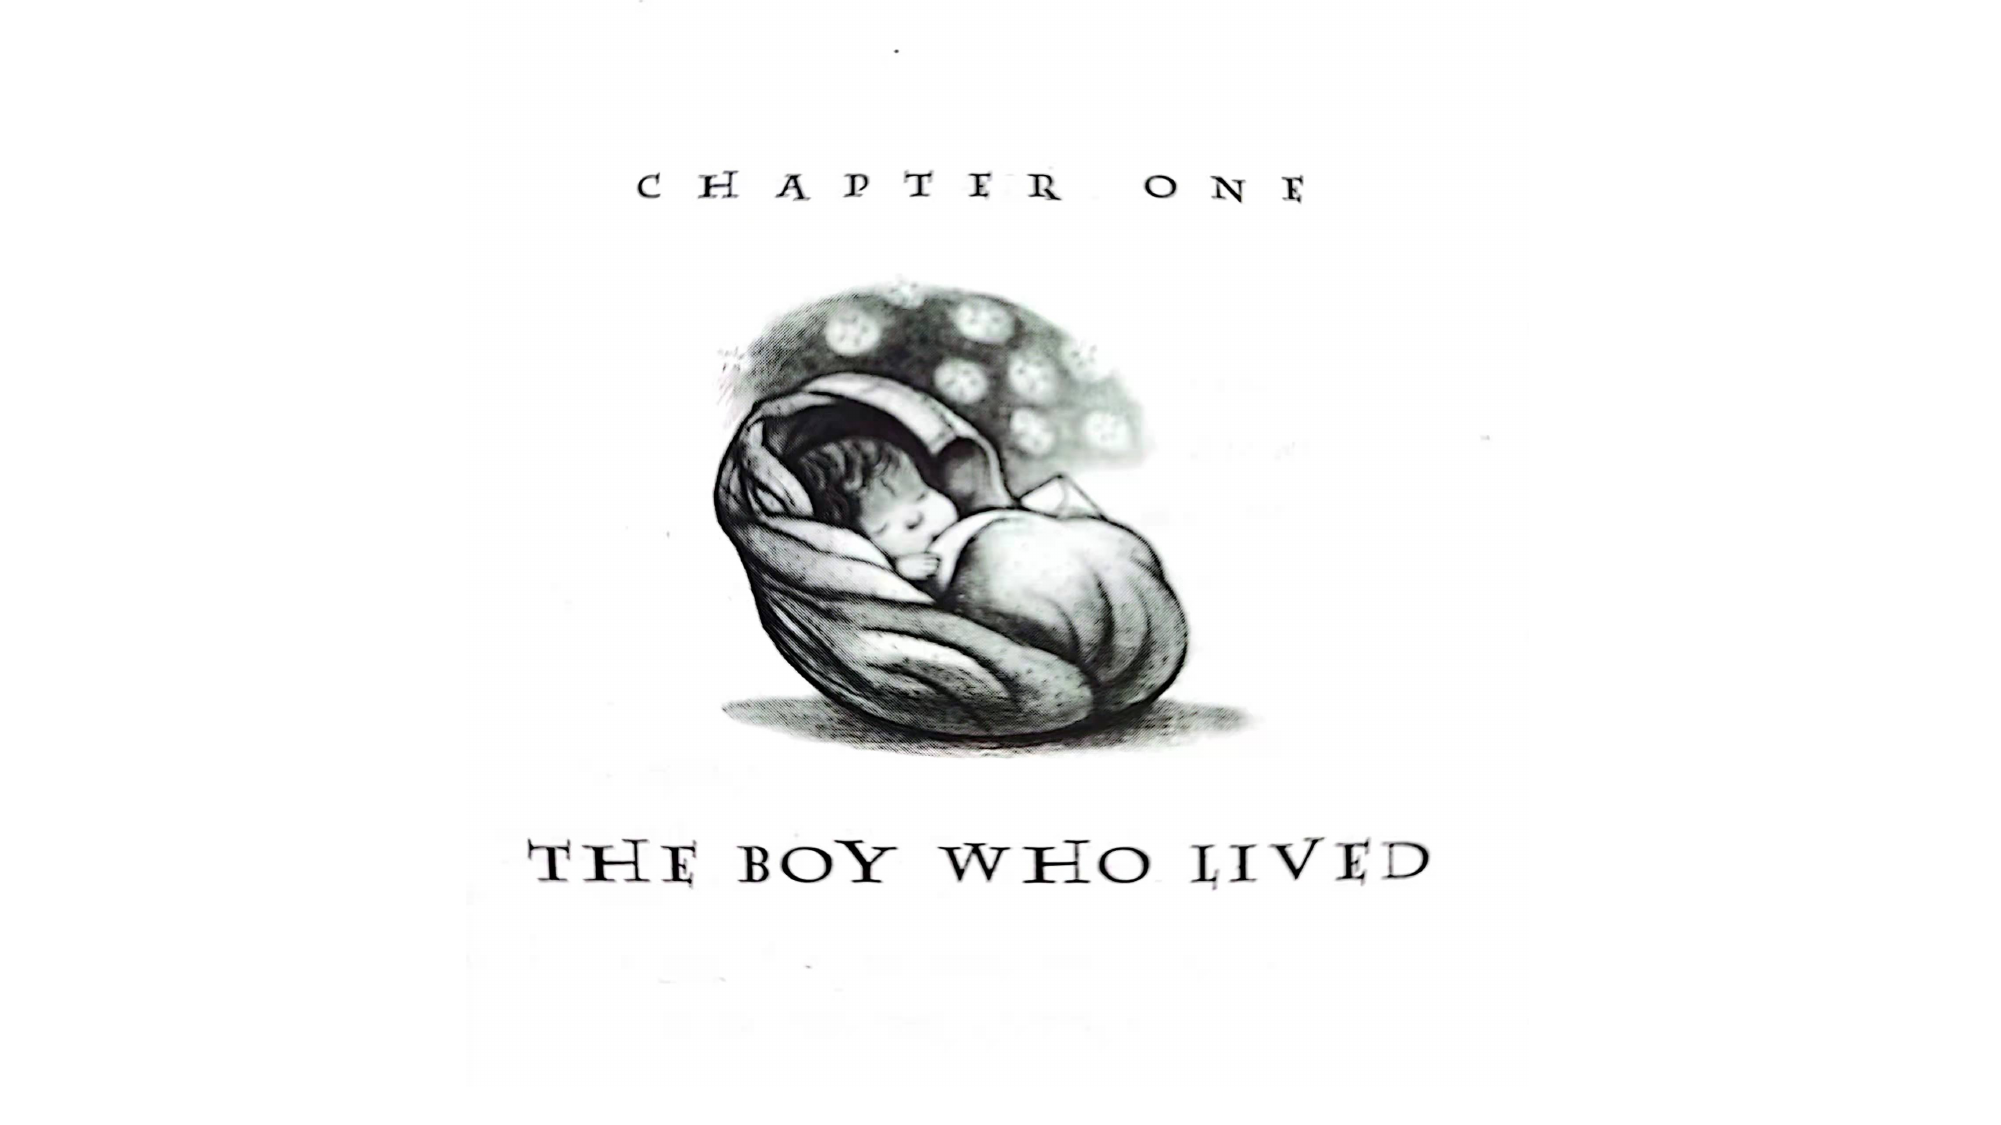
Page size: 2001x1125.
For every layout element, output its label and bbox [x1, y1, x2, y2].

picture [466, 0, 1529, 1087]
